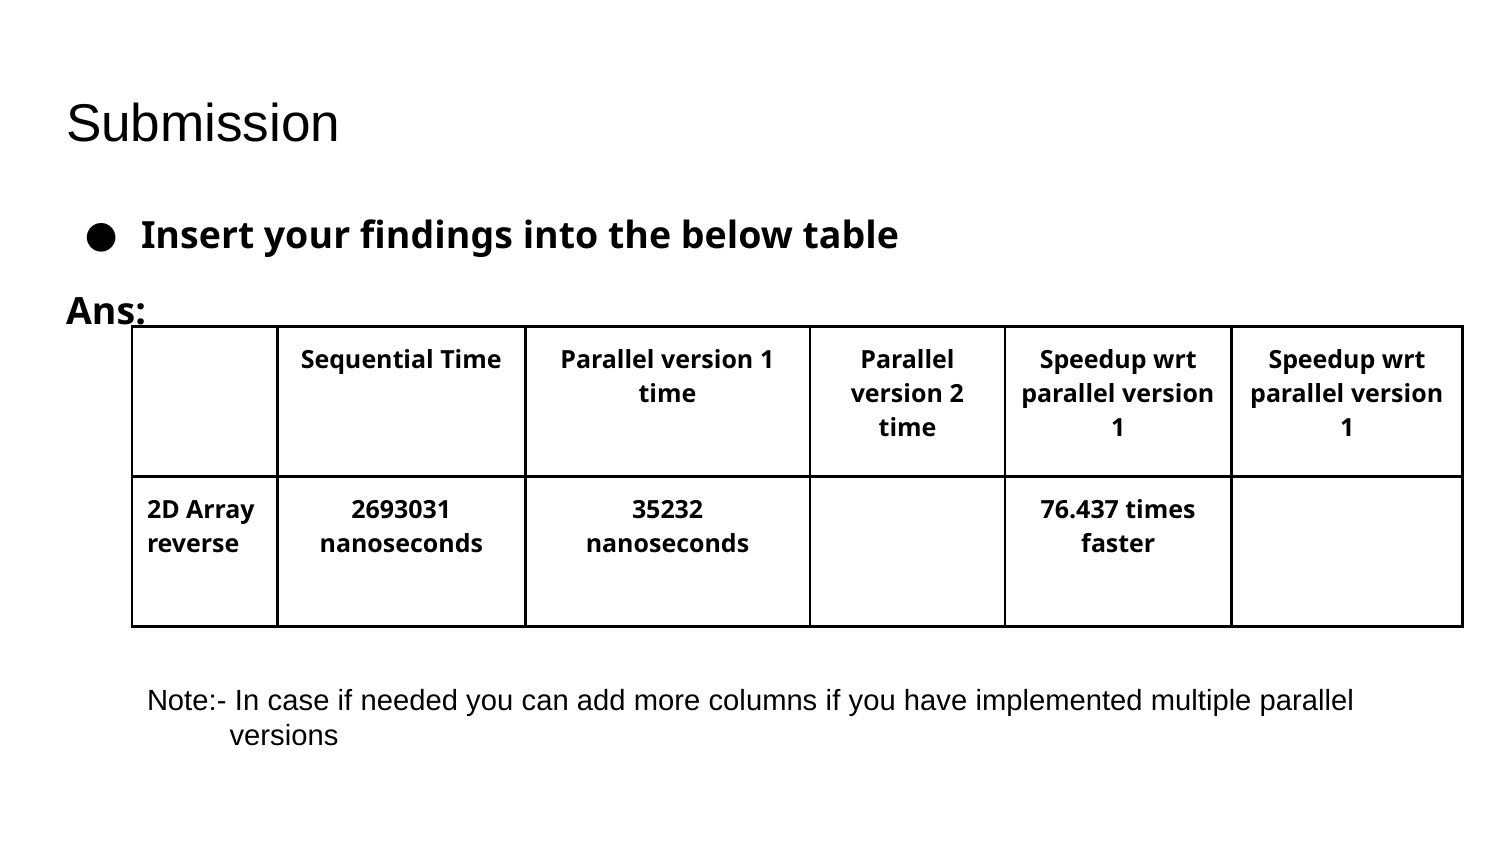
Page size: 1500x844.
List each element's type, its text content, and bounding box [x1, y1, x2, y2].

table_cell [811, 478, 1004, 625]
title Submission [51, 72, 1449, 167]
table_cell 2693031 nanoseconds [279, 478, 524, 625]
table_header [133, 328, 276, 475]
table_cell 76.437 times faster [1006, 478, 1230, 625]
table_header Speedup wrt parallel version 1 [1006, 328, 1230, 475]
table_header Parallel version 2 time [811, 328, 1004, 475]
table_header Speedup wrt parallel version 1 [1233, 328, 1461, 475]
table_cell [1233, 478, 1461, 625]
table_header Parallel version 1 time [527, 328, 809, 475]
text_box Note:- In case if needed you can add more columns if you have implemented multiple parallel versions [132, 666, 1390, 767]
table_cell 35232 nanoseconds [527, 478, 809, 625]
table_cell 2D Array reverse [133, 478, 276, 625]
list Insert your findings into the below table Ans: [51, 189, 1449, 372]
table_header Sequential Time [279, 328, 524, 475]
